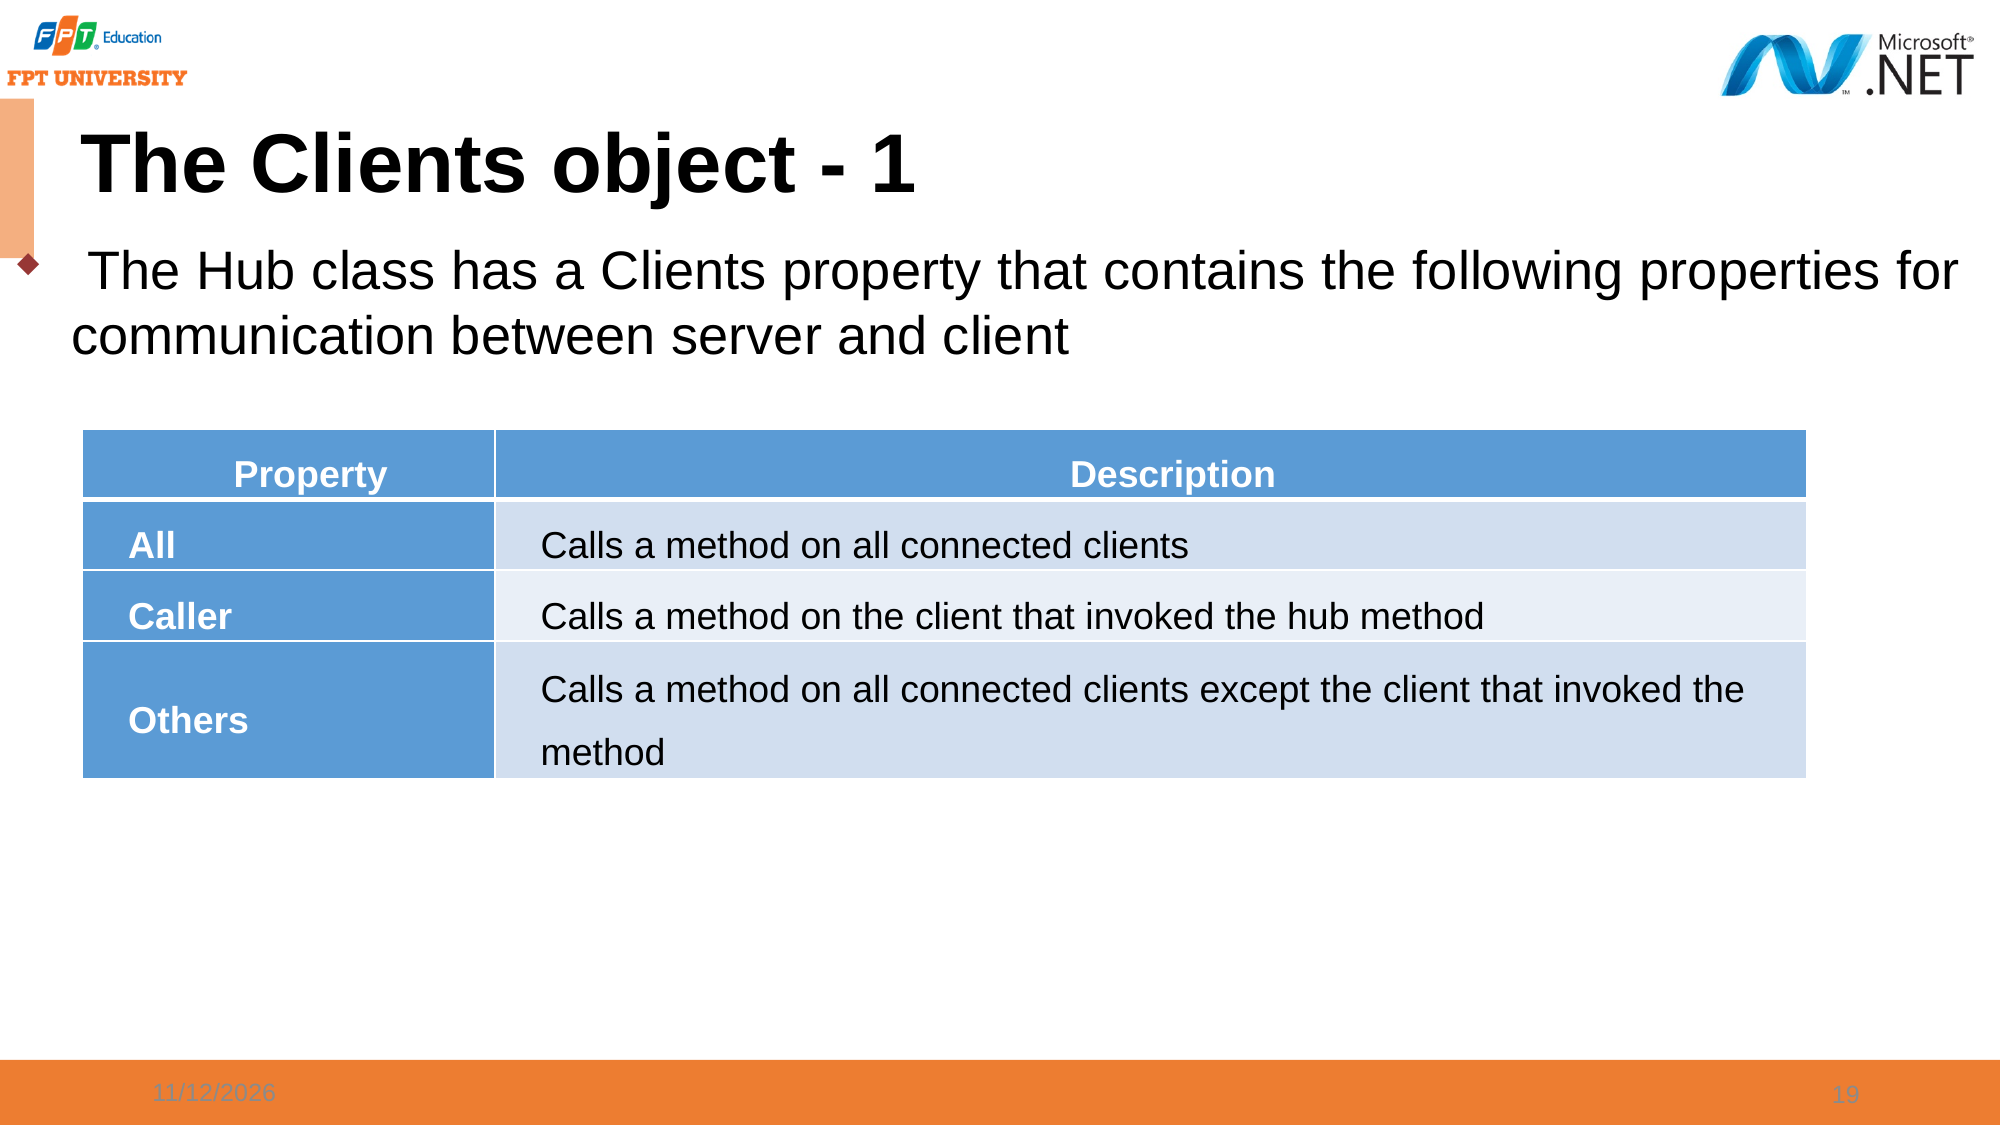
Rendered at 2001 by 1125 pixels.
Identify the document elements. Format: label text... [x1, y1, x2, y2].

picture [0, 1, 194, 96]
table_cell Others [83, 642, 494, 778]
table_header Property [83, 430, 494, 497]
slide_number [137, 1061, 588, 1122]
table_header Description [496, 430, 1806, 497]
table_cell Calls a method on all connected clients except the client that invoked the method [496, 642, 1806, 778]
table_cell Calls a method on the client that invoked the hub method [496, 571, 1806, 640]
title The Clients object - 1 [65, 118, 1952, 213]
table_cell Caller [83, 571, 494, 640]
slide_number 19 [1424, 1063, 1875, 1123]
table_cell Calls a method on all connected clients [496, 502, 1806, 569]
text_box The Hub class has a Clients property that contains the following properties for communication between server and client [0, 228, 1978, 663]
table_cell All [83, 502, 494, 569]
picture [1685, 0, 2001, 129]
